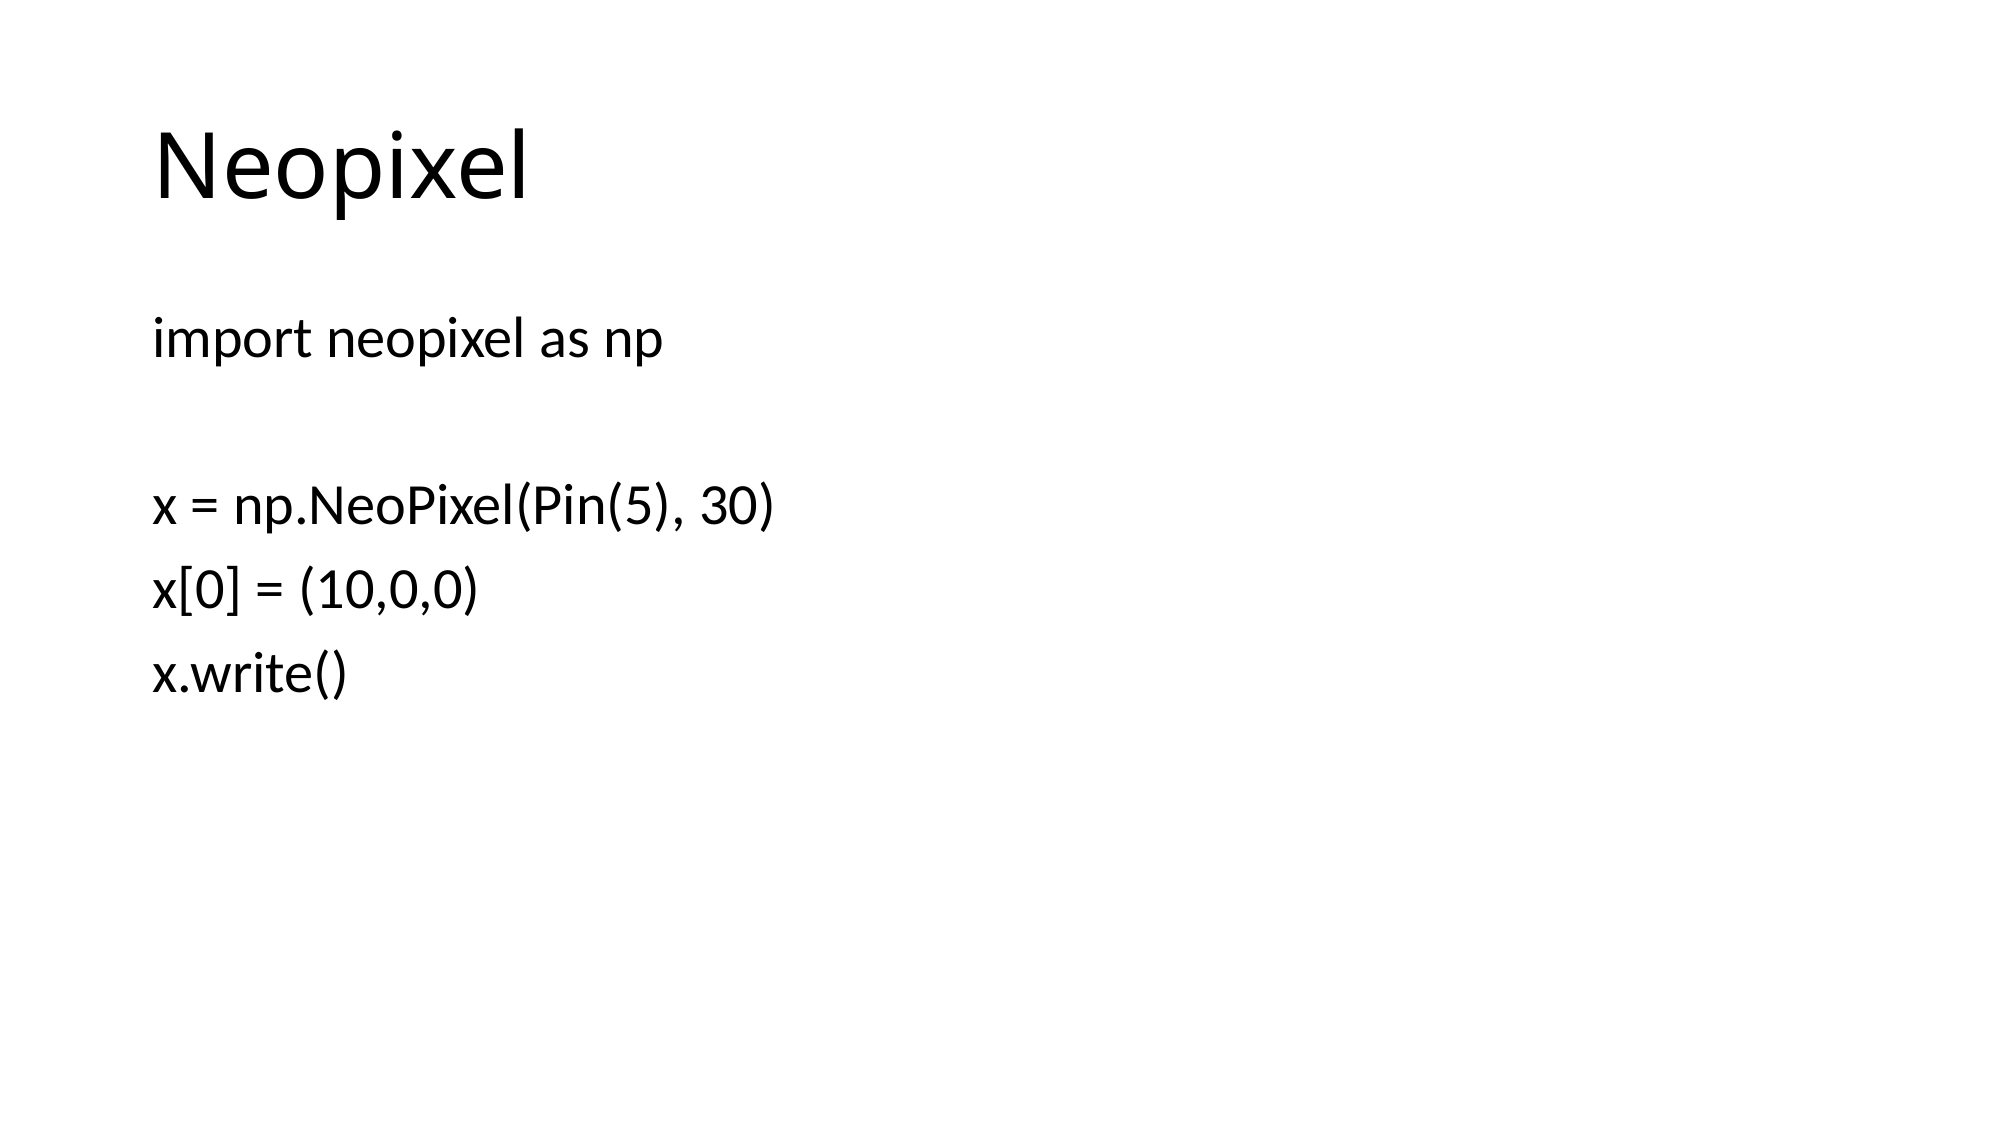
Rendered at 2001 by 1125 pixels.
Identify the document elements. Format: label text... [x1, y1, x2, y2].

title Neopixel [137, 59, 1863, 278]
list import neopixel as np x = np.NeoPixel(Pin(5), 30) x[0] = (10,0,0) x.write() [137, 299, 1863, 1014]
